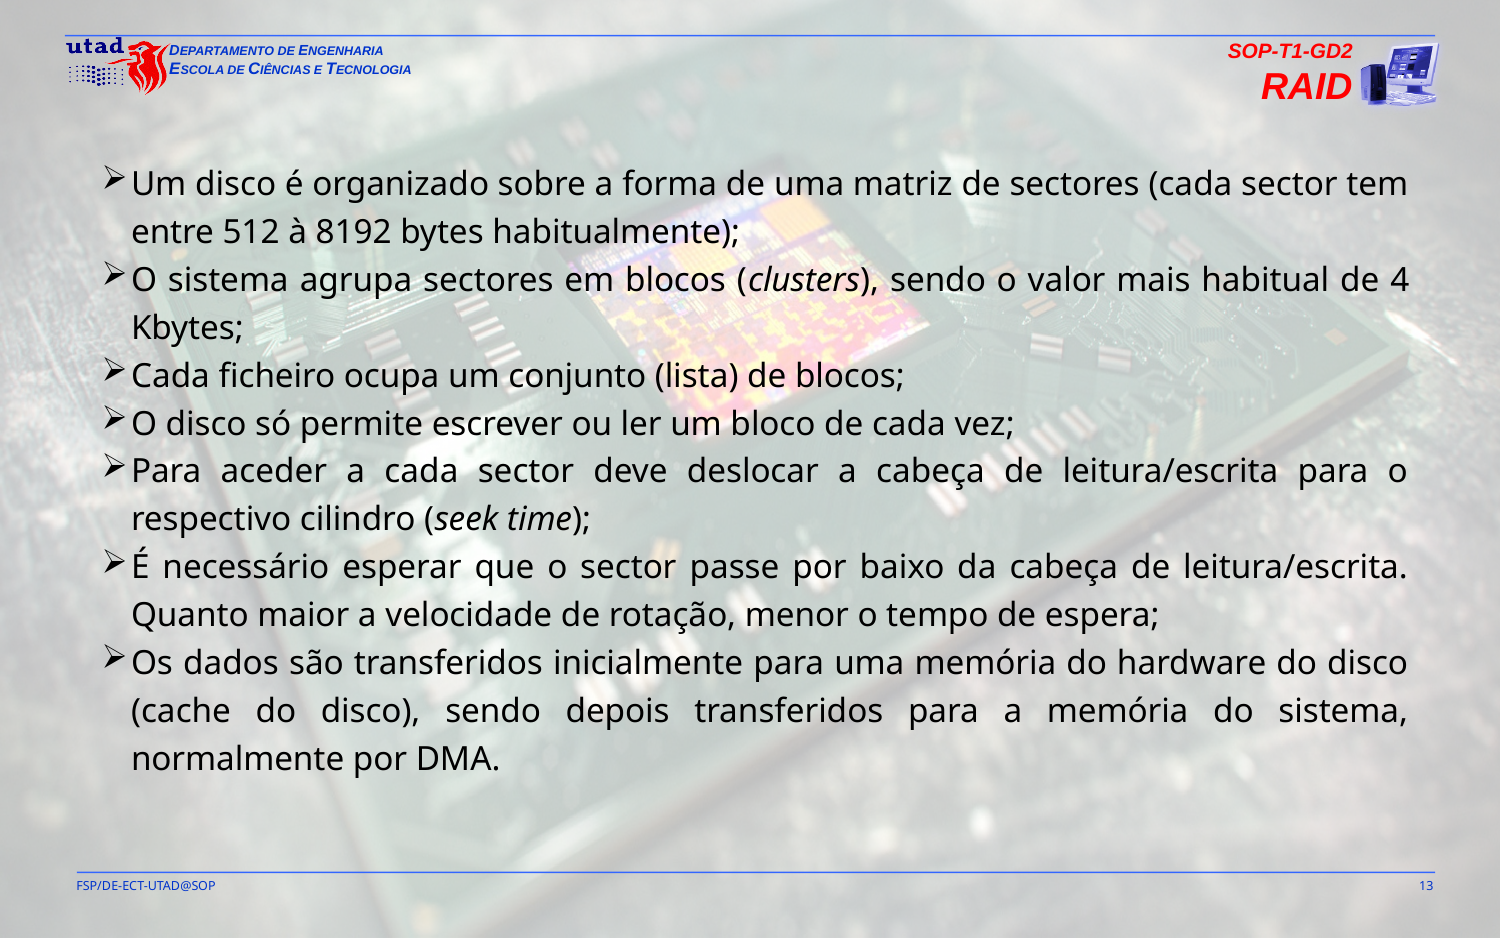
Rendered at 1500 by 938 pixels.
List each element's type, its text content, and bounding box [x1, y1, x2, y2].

text_box Um disco é organizado sobre a forma de uma matriz de sectores (cada sector tem entre 512 à 8192 bytes habitualmente); O sistema agrupa sectores em blocos (clusters), sendo o valor mais habitual de 4 Kbytes; Cada ficheiro ocupa um conjunto (lista) de blocos; O disco só permite escrever ou ler um bloco de cada vez; Para aceder a cada sector deve deslocar a cabeça de leitura/escrita para o respectivo cilindro (seek time); É necessário esperar que o sector passe por baixo da cabeça de leitura/escrita. Quanto maior a velocidade de rotação, menor o tempo de espera; Os dados são transferidos inicialmente para uma memória do hardware do disco (cache do disco), sendo depois transferidos para a memória do sistema, normalmente por DMA. [88, 147, 1424, 784]
title SOP-T1-GD2 RAID [493, 31, 1365, 103]
picture [1352, 33, 1447, 115]
picture [64, 35, 172, 97]
